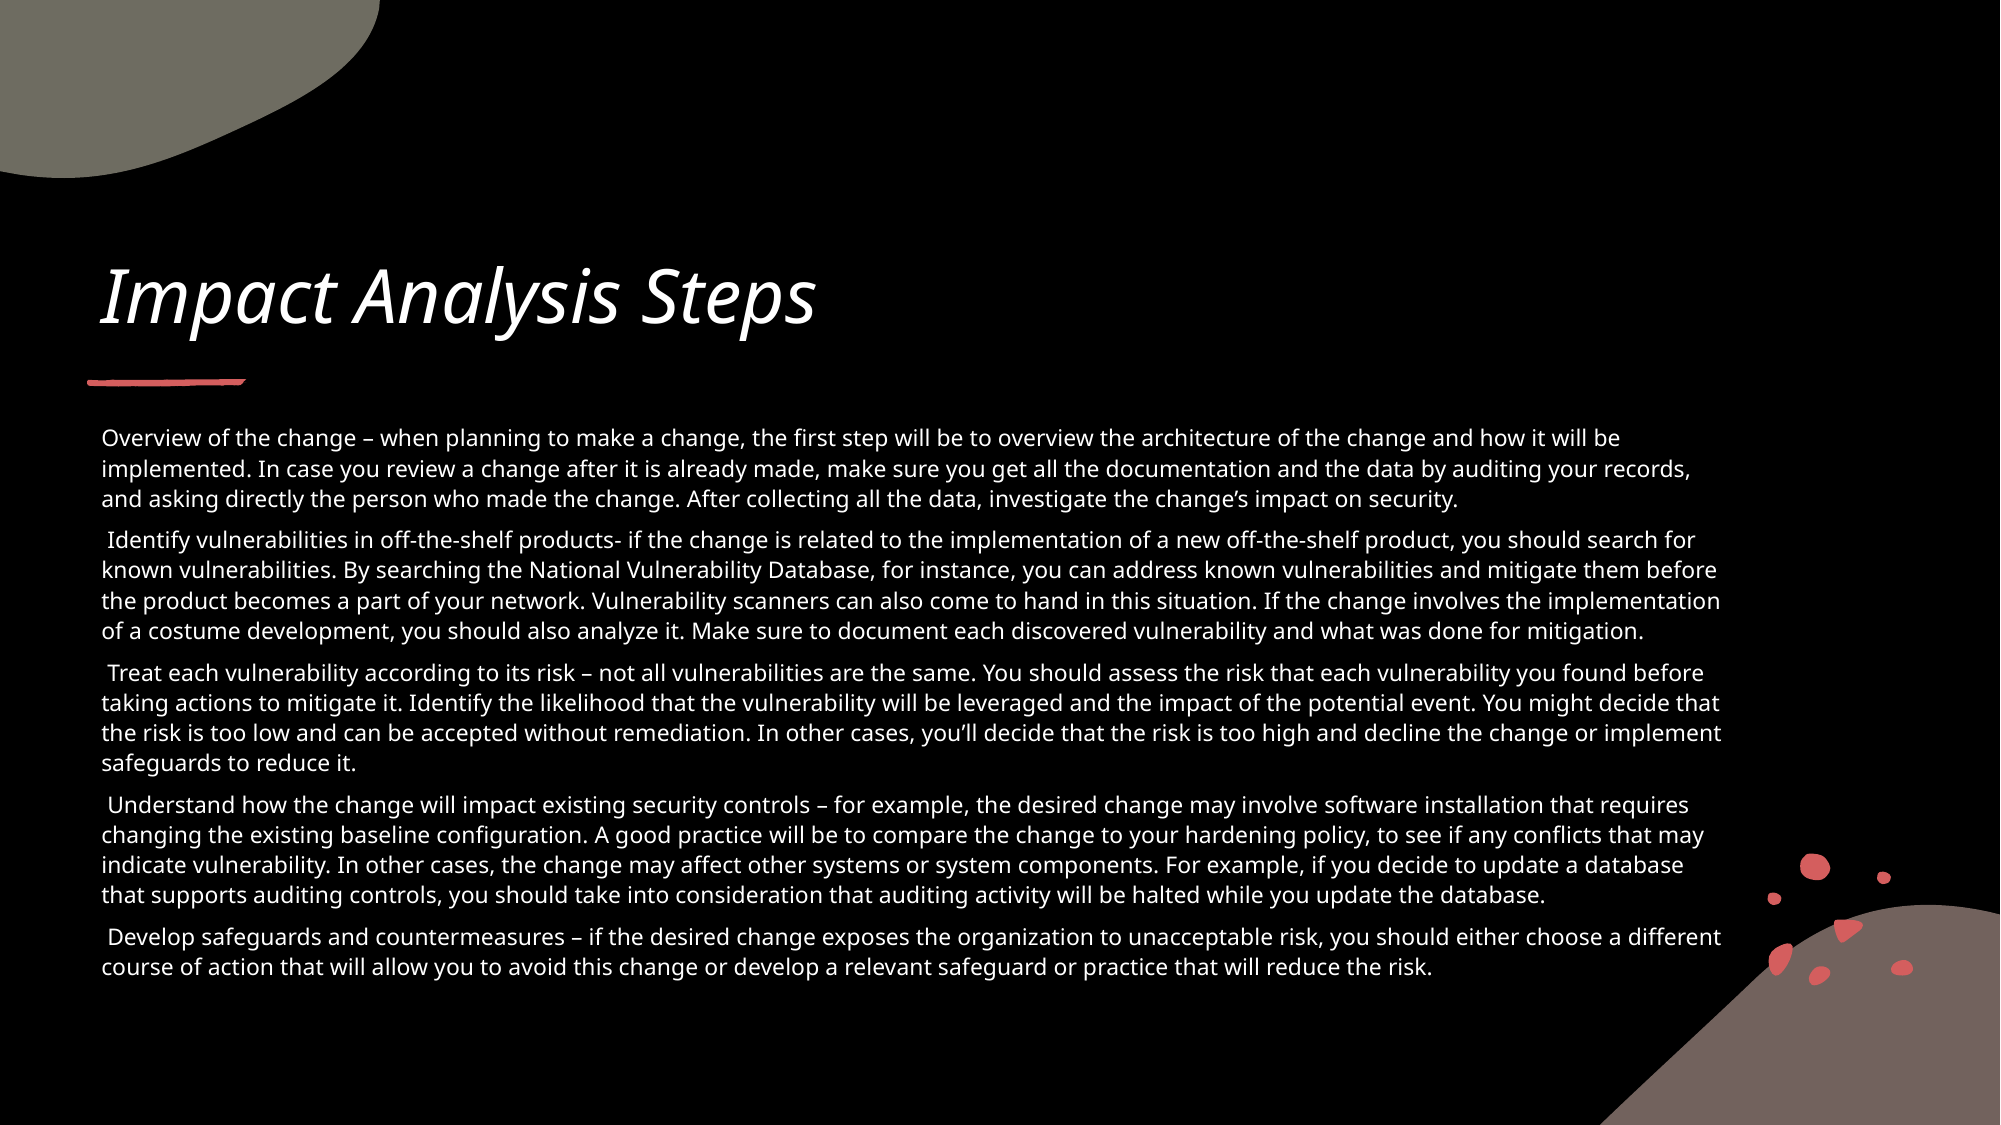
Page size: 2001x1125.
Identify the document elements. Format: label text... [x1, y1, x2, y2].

list Overview of the change – when planning to make a change, the first step will be to overview the architecture of the change and how it will be implemented. In case you review a change after it is already made, make sure you get all the documentation and the data by auditing your records, and asking directly the person who made the change. After collecting all the data, investigate the change’s impact on security. Identify vulnerabilities in off-the-shelf products- if the change is related to the implementation of a new off-the-shelf product, you should search for known vulnerabilities. By searching the National Vulnerability Database, for instance, you can address known vulnerabilities and mitigate them before the product becomes a part of your network. Vulnerability scanners can also come to hand in this situation. If the change involves the implementation of a costume development, you should also analyze it. Make sure to document each discovered vulnerability and what was done for mitigation. Treat each vulnerability according to its risk – not all vulnerabilities are the same. You should assess the risk that each vulnerability you found before taking actions to mitigate it. Identify the likelihood that the vulnerability will be leveraged and the impact of the potential event. You might decide that the risk is too low and can be accepted without remediation. In other cases, you’ll decide that the risk is too high and decline the change or implement safeguards to reduce it. Understand how the change will impact existing security controls – for example, the desired change may involve software installation that requires changing the existing baseline configuration. A good practice will be to compare the change to your hardening policy, to see if any conflicts that may indicate vulnerability. In other cases, the change may affect other systems or system components. For example, if you decide to update a database that supports auditing controls, you should take into consideration that auditing activity will be halted while you update the database. Develop safeguards and countermeasures – if the desired change exposes the organization to unacceptable risk, you should either choose a different course of action that will allow you to avoid this change or develop a relevant safeguard or practice that will reduce the risk. [86, 413, 1740, 996]
title Impact Analysis Steps [86, 129, 1740, 347]
